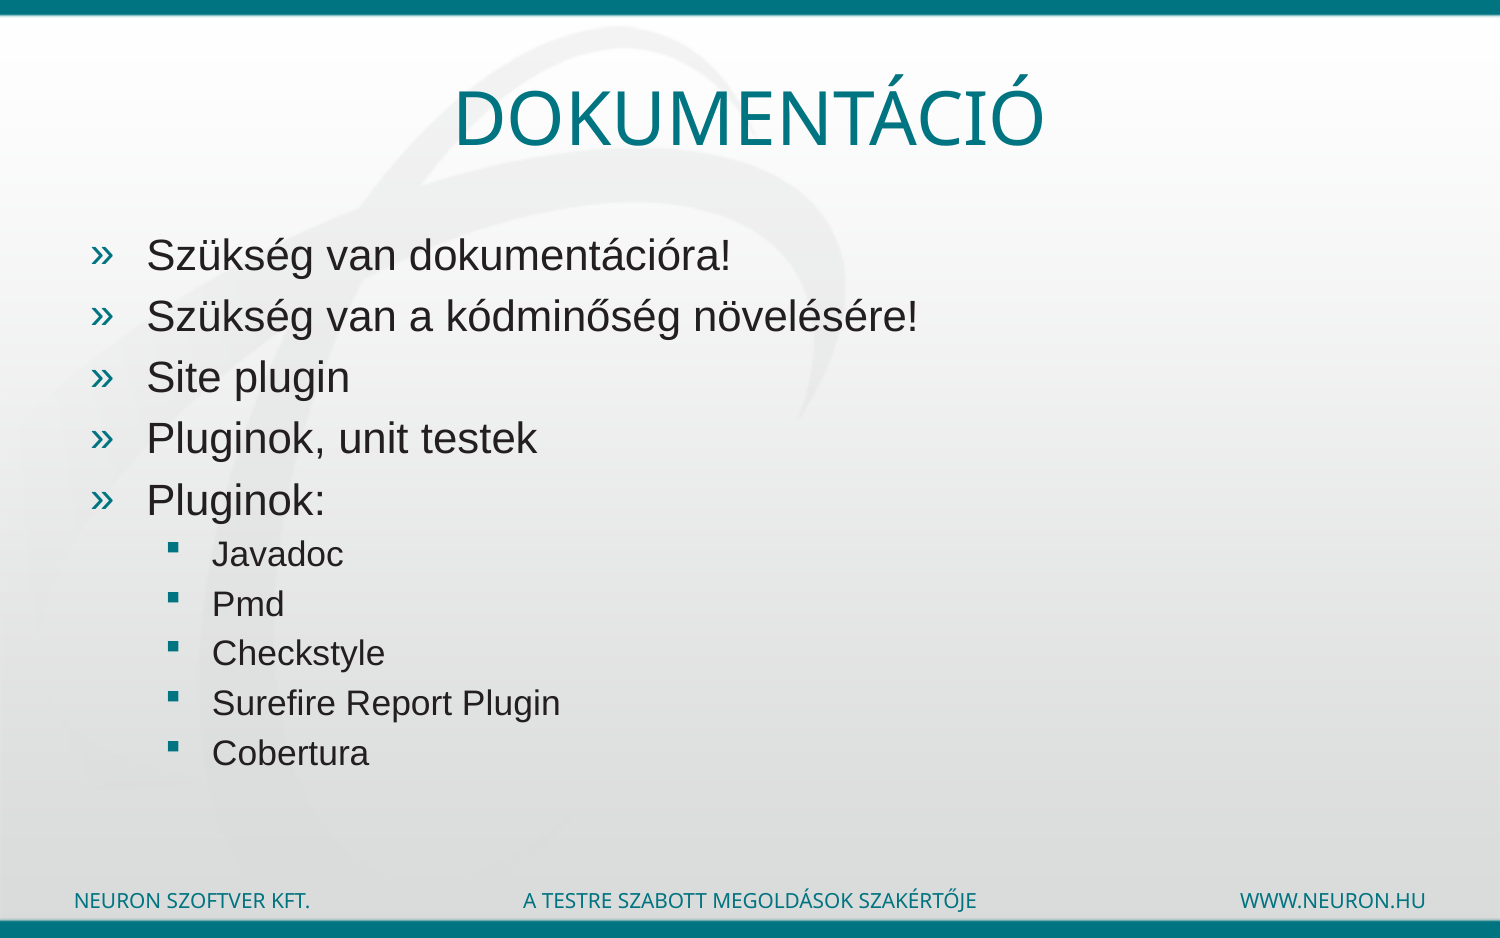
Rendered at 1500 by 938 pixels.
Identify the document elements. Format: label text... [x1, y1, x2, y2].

title dokumentáció [75, 37, 1425, 194]
list Szükség van dokumentációra! Szükség van a kódminőség növelésére! Site plugin Pluginok, unit testek Pluginok: Javadoc Pmd Checkstyle Surefire Report Plugin Cobertura [75, 218, 1425, 838]
picture [0, 0, 1500, 938]
